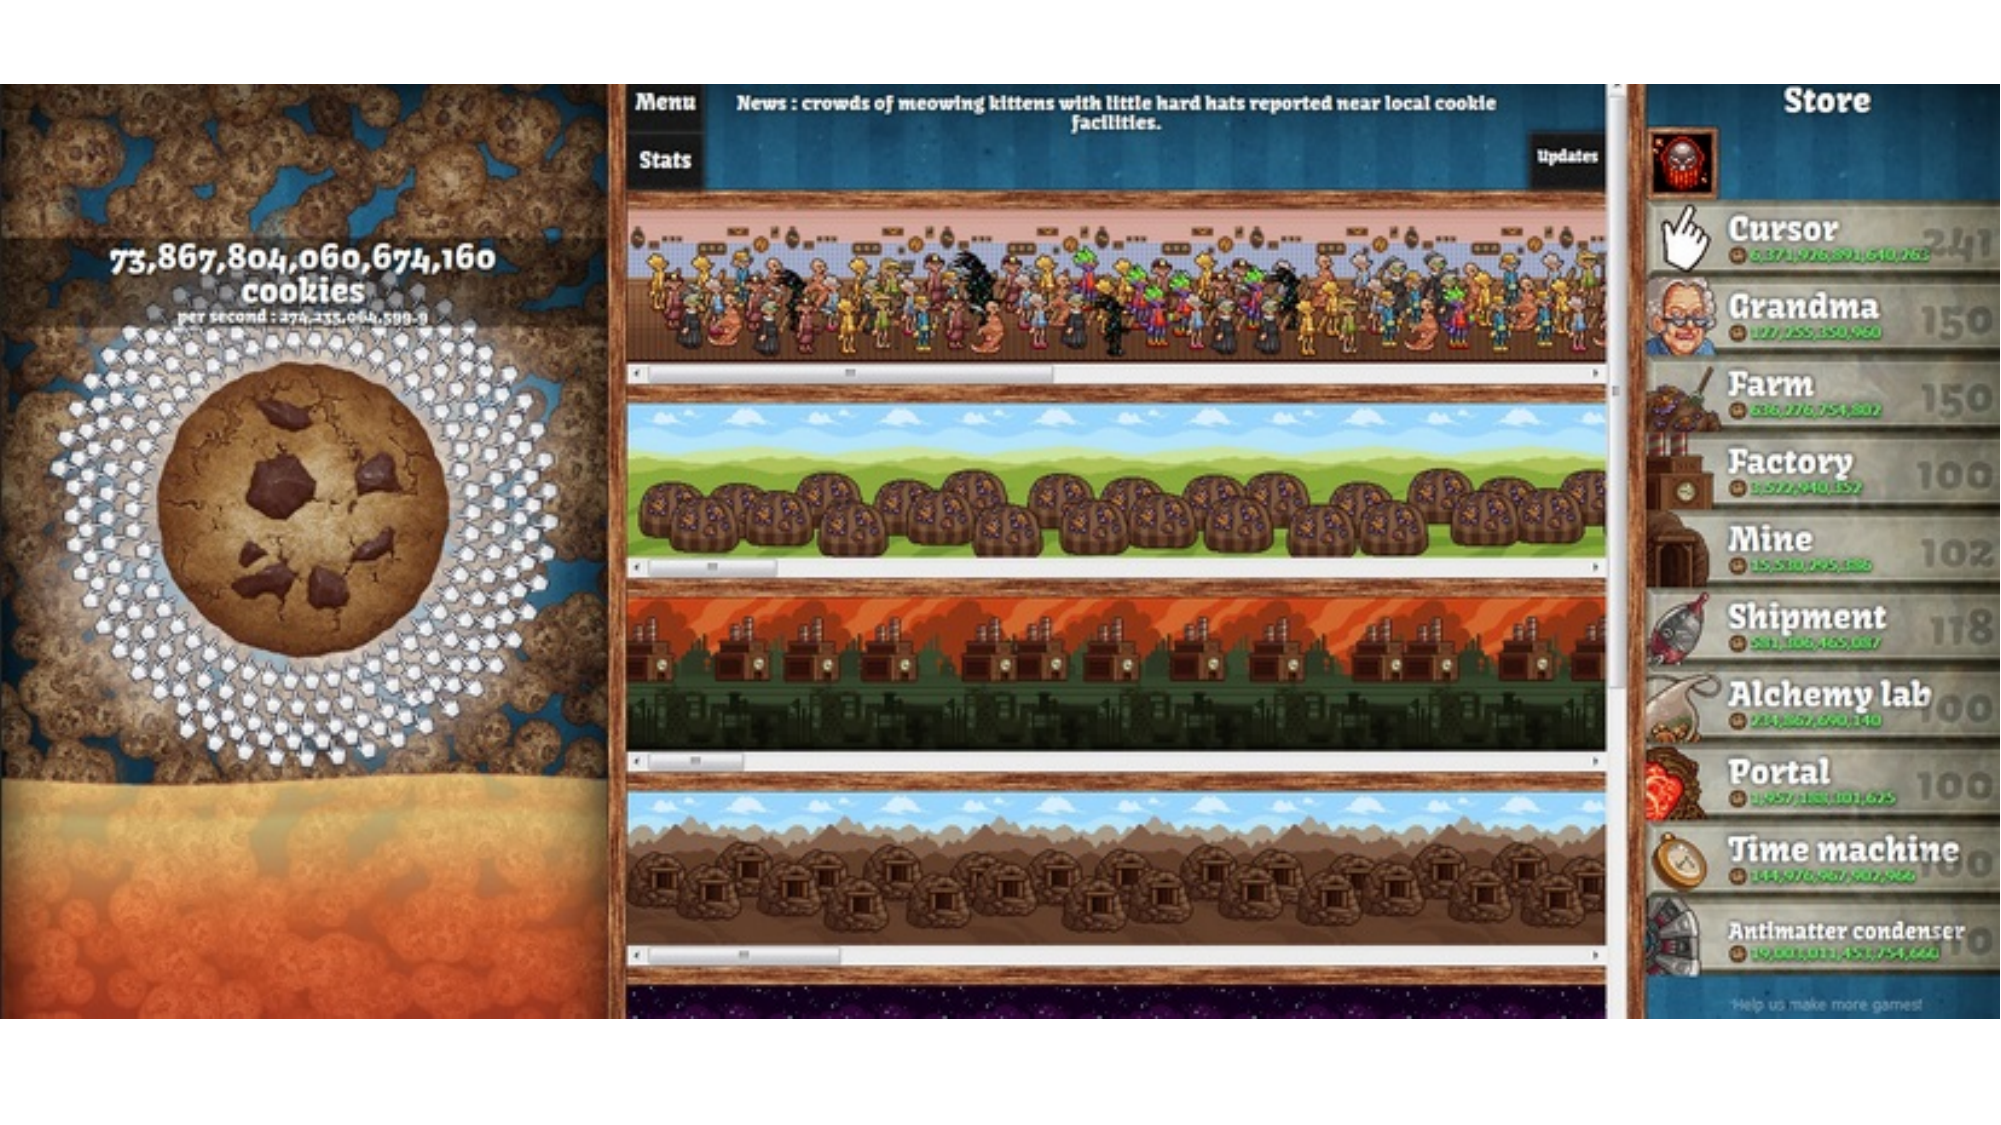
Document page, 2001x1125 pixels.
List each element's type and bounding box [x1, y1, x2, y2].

picture [0, 84, 2000, 1019]
